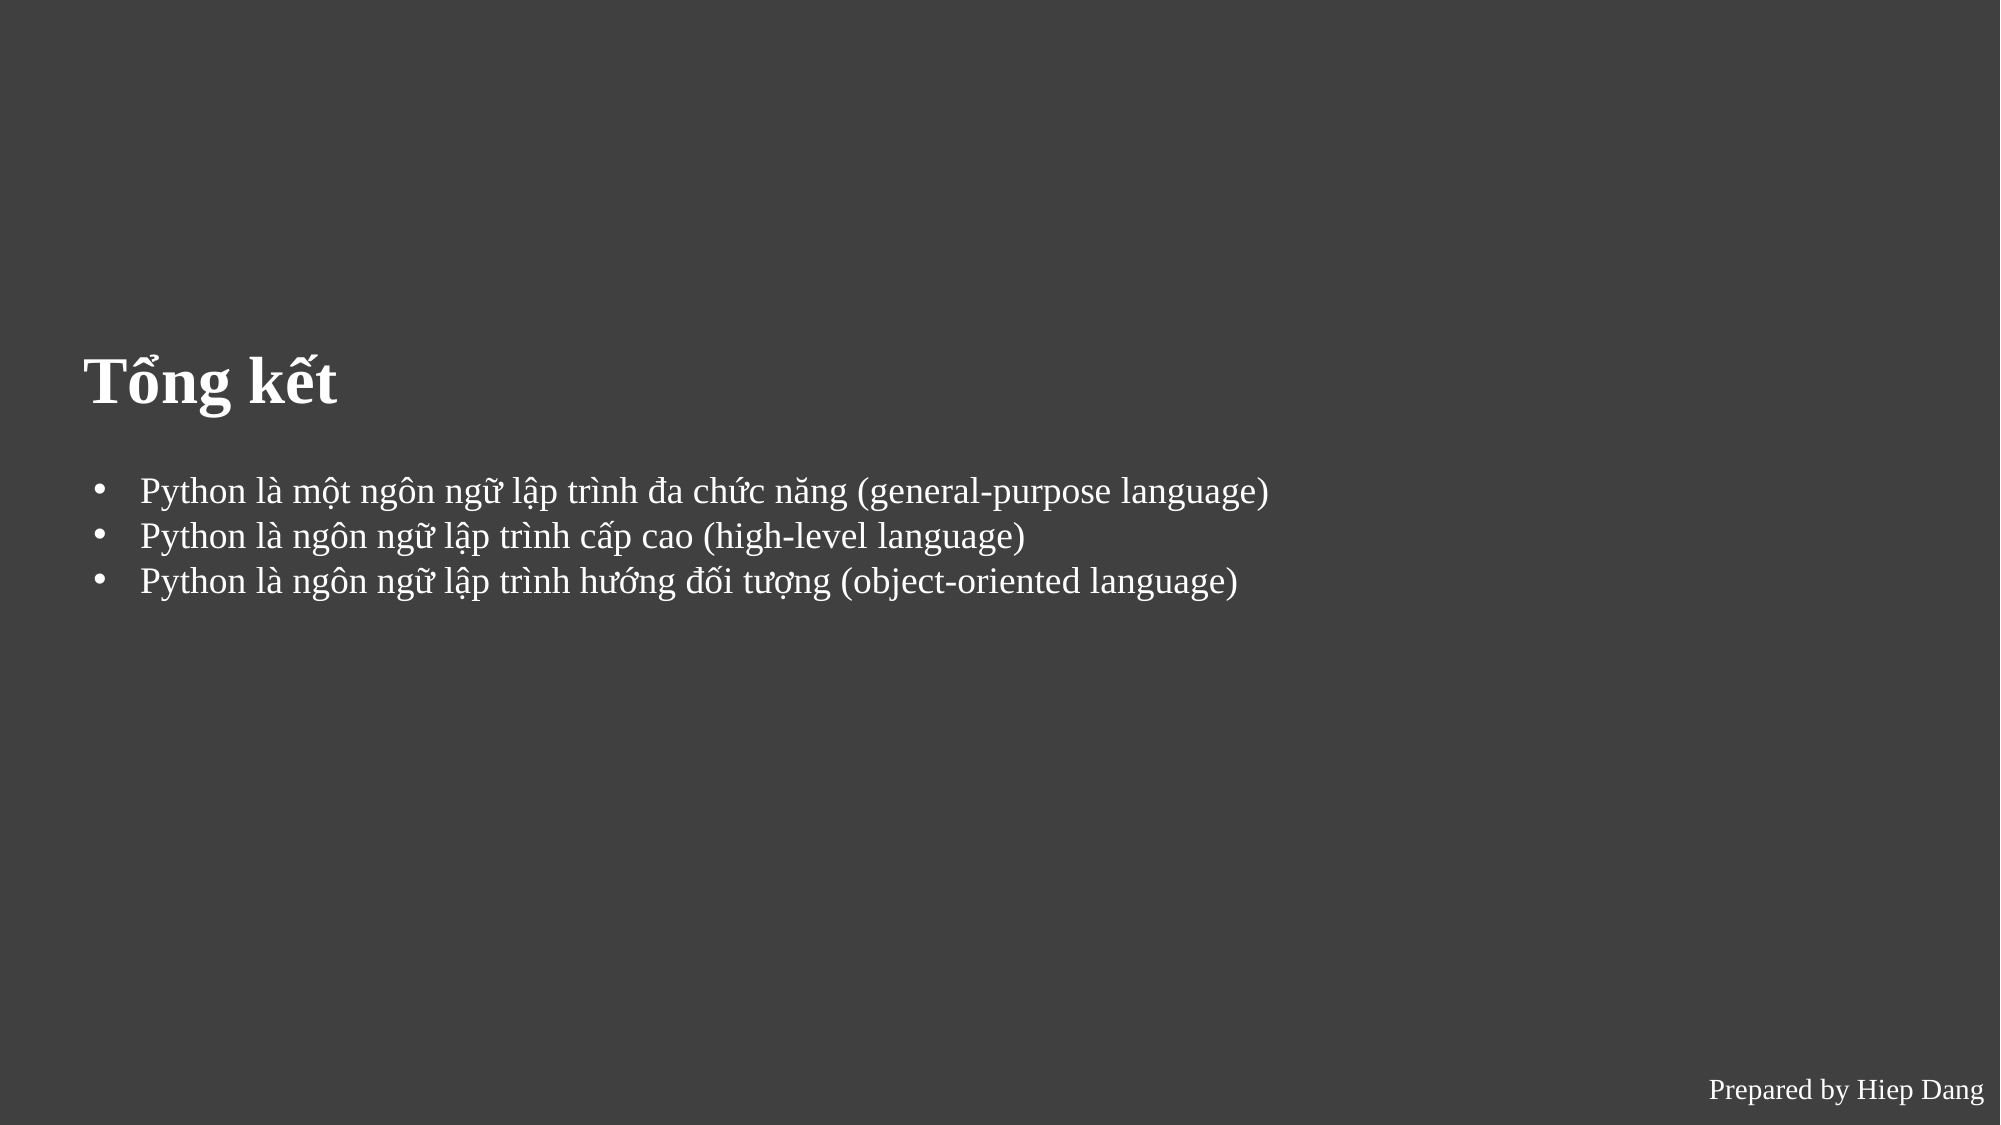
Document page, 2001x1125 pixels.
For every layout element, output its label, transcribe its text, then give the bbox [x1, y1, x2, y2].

text_box Prepared by Hiep Dang [1694, 1063, 2000, 1113]
text_box Tổng kết [68, 329, 1877, 425]
text_box Python là một ngôn ngữ lập trình đa chức năng (general-purpose language) Python là ngôn ngữ lập trình cấp cao (high-level language) Python là ngôn ngữ lập trình hướng đối tượng (object-oriented language) [78, 458, 1802, 609]
